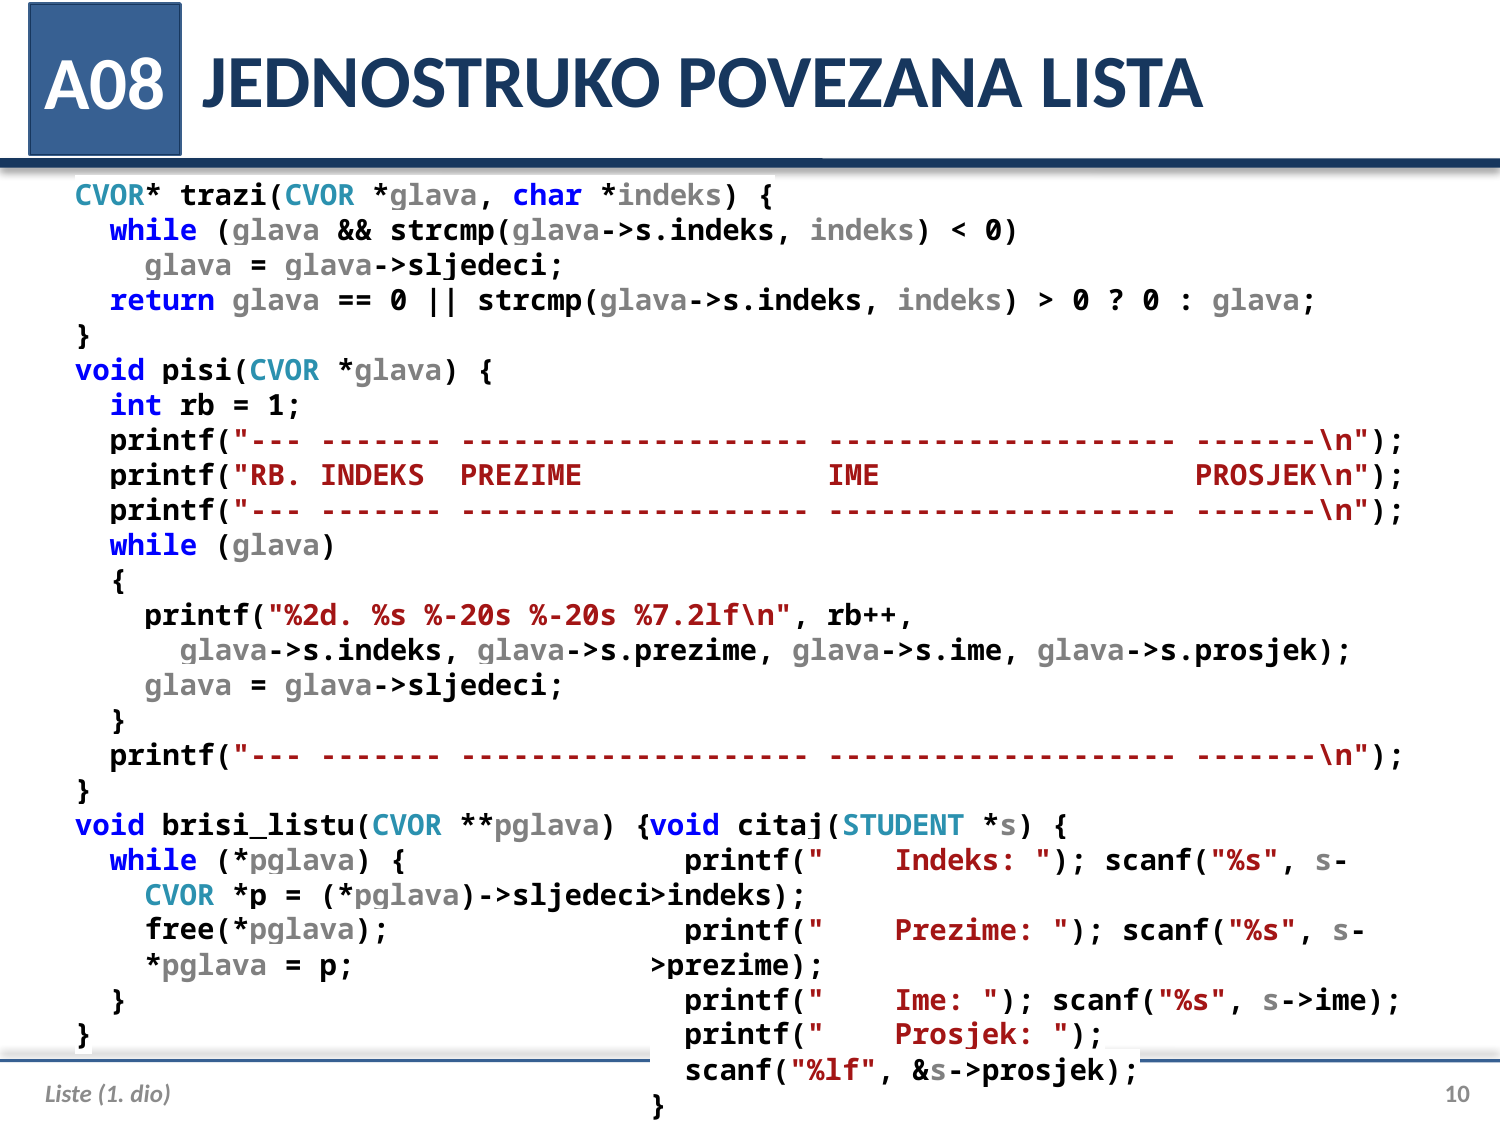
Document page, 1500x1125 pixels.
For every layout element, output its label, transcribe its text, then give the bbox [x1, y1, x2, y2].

title JEDNOSTRUKO POVEZANA LISTA [187, 2, 1470, 153]
list A08 [30, 4, 180, 155]
footer Liste (1. dio) [30, 1065, 634, 1119]
text_box void citaj(STUDENT *s) { printf(" Indeks: "); scanf("%s", s->indeks); printf(" Prezime: "); scanf("%s", s->prezime); printf(" Ime: "); scanf("%s", s->ime); printf(" Prosjek: "); scanf("%lf", &s->prosjek); } [634, 798, 1490, 1125]
text_box CVOR* trazi(CVOR *glava, char *indeks) { while (glava && strcmp(glava->s.indeks, indeks) < 0) glava = glava->sljedeci; return glava == 0 || strcmp(glava->s.indeks, indeks) > 0 ? 0 : glava; } void pisi(CVOR *glava) { int rb = 1; printf("--- ------- -------------------- -------------------- -------\n"); printf("RB. INDEKS PREZIME IME PROSJEK\n"); printf("--- ------- -------------------- -------------------- -------\n"); while (glava) { printf("%2d. %s %-20s %-20s %7.2lf\n", rb++, glava->s.indeks, glava->s.prezime, glava->s.ime, glava->s.prosjek); glava = glava->sljedeci; } printf("--- ------- -------------------- -------------------- -------\n"); } void brisi_listu(CVOR **pglava) { while (*pglava) { CVOR *p = (*pglava)->sljedeci; free(*pglava); *pglava = p; } } [59, 169, 1470, 1059]
